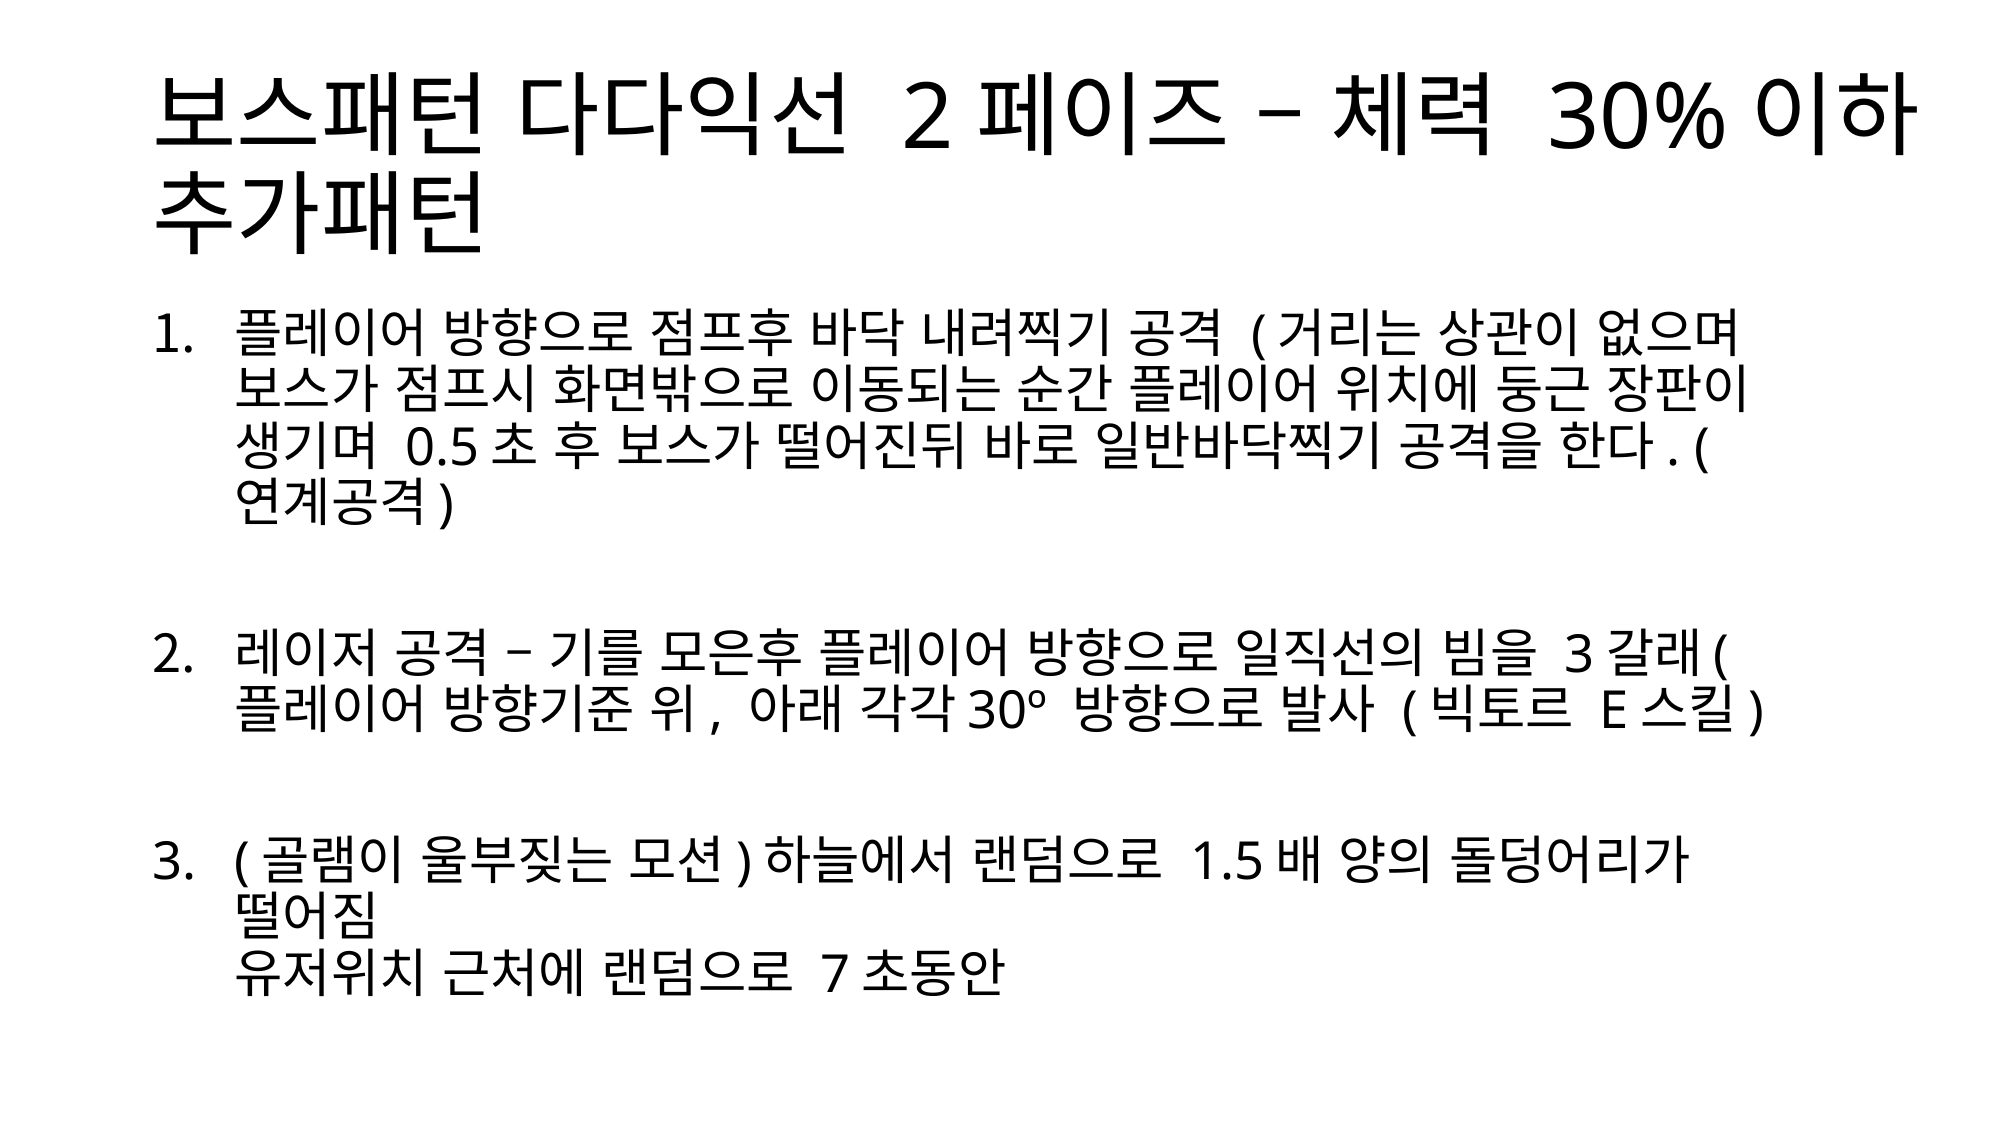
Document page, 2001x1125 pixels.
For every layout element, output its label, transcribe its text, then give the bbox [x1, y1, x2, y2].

title 보스패턴 다다익선 2페이즈 – 체력 30%이하 추가패턴 [137, 59, 2000, 278]
list 플레이어 방향으로 점프후 바닥 내려찍기 공격 (거리는 상관이 없으며 보스가 점프시 화면밖으로 이동되는 순간 플레이어 위치에 둥근 장판이 생기며 0.5초 후 보스가 떨어진뒤 바로 일반바닥찍기 공격을 한다. (연계공격) 레이저 공격 – 기를 모은후 플레이어 방향으로 일직선의 빔을 3갈래(플레이어 방향기준 위, 아래 각각30º 방향으로 발사 (빅토르 E스킬) (골램이 울부짖는 모션)하늘에서 랜덤으로 1.5배 양의 돌덩어리가 떨어짐 유저위치 근처에 랜덤으로 7초동안 [137, 299, 1863, 1014]
